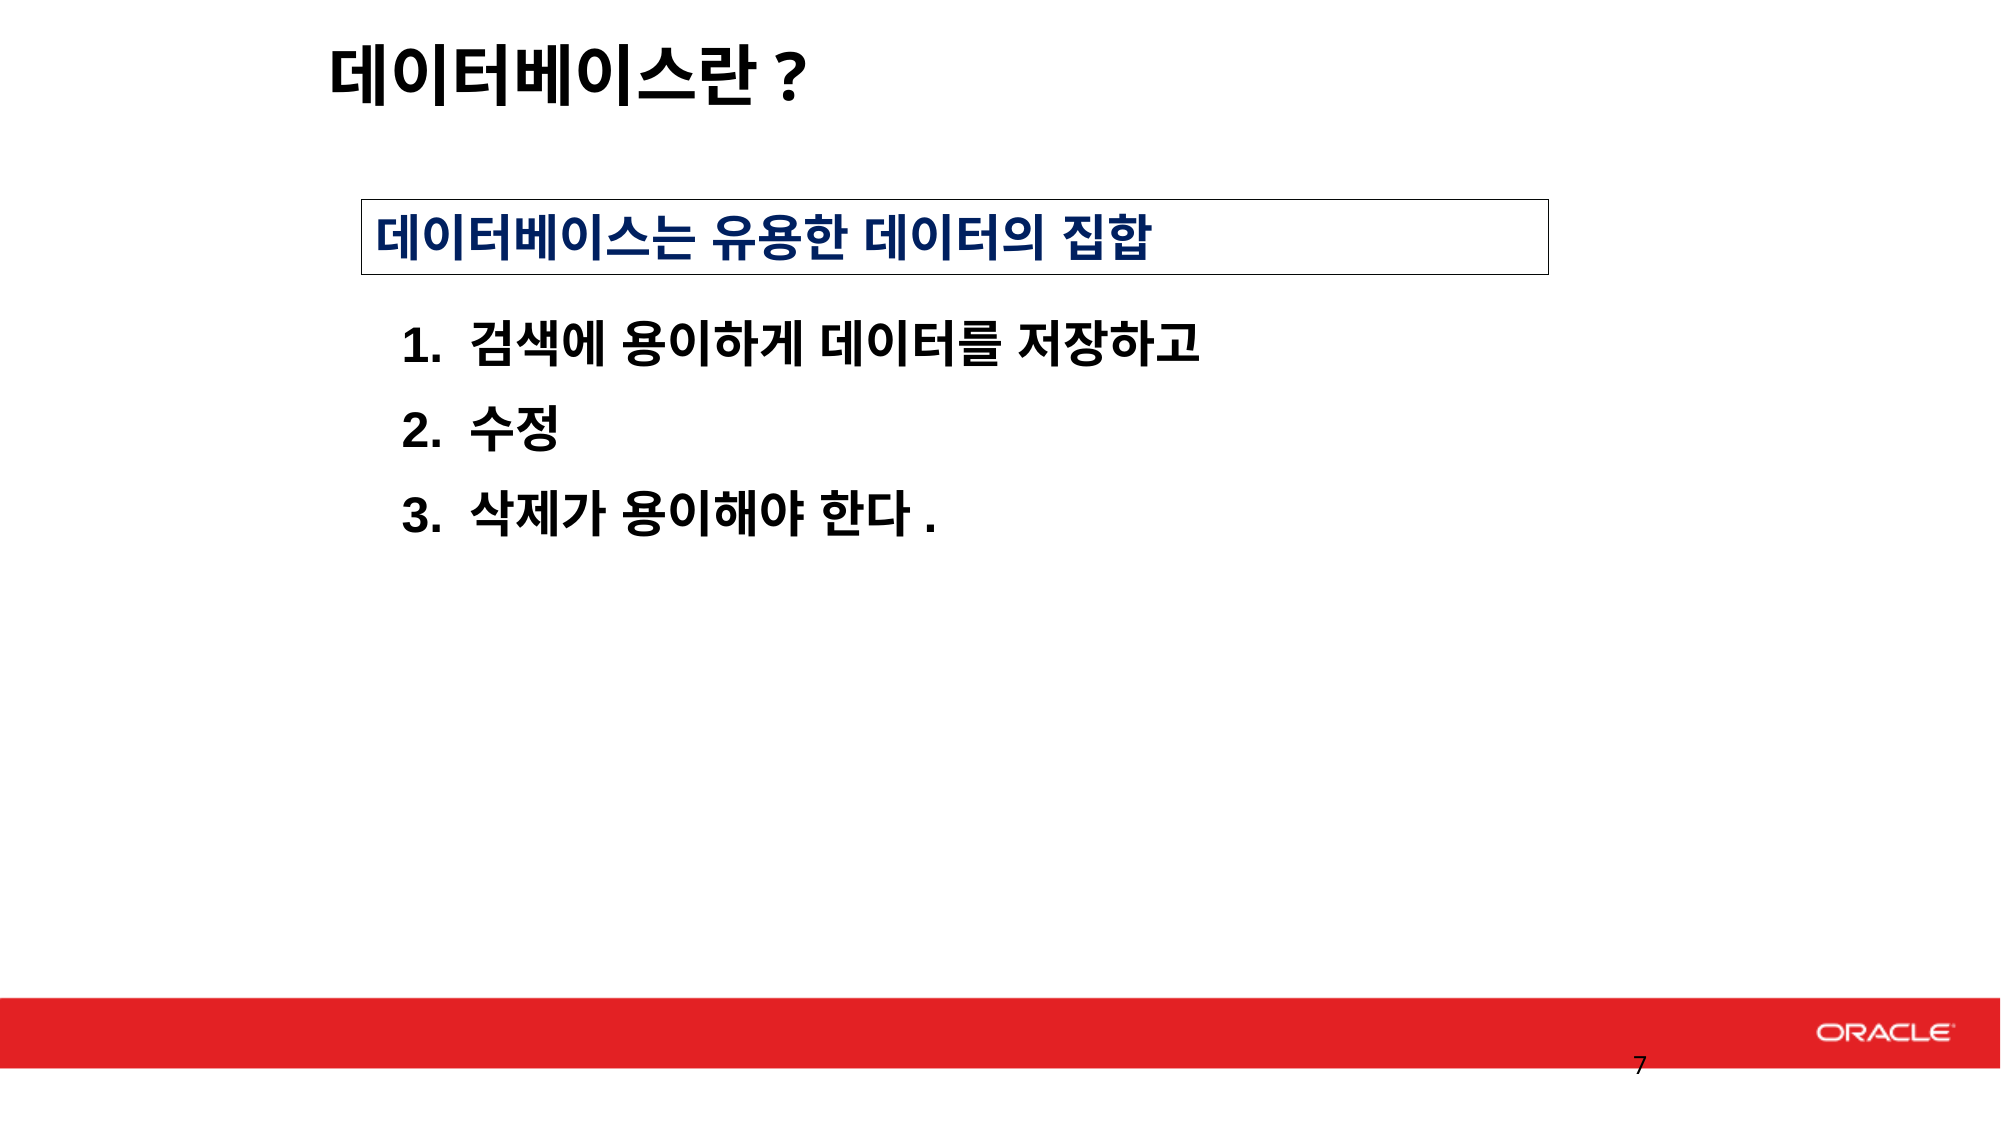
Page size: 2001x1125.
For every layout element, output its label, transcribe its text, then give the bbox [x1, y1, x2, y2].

text_box 데이터베이스는 유용한 데이터의 집합 [361, 199, 1549, 274]
text_box 데이터베이스란? [313, 33, 1686, 115]
picture [0, 0, 2001, 1125]
text_box 1. 검색에 용이하게 데이터를 저장하고 2. 수정 3. 삭제가 용이해야 한다. [372, 305, 1649, 976]
text_box 7 [1312, 1049, 1663, 1092]
